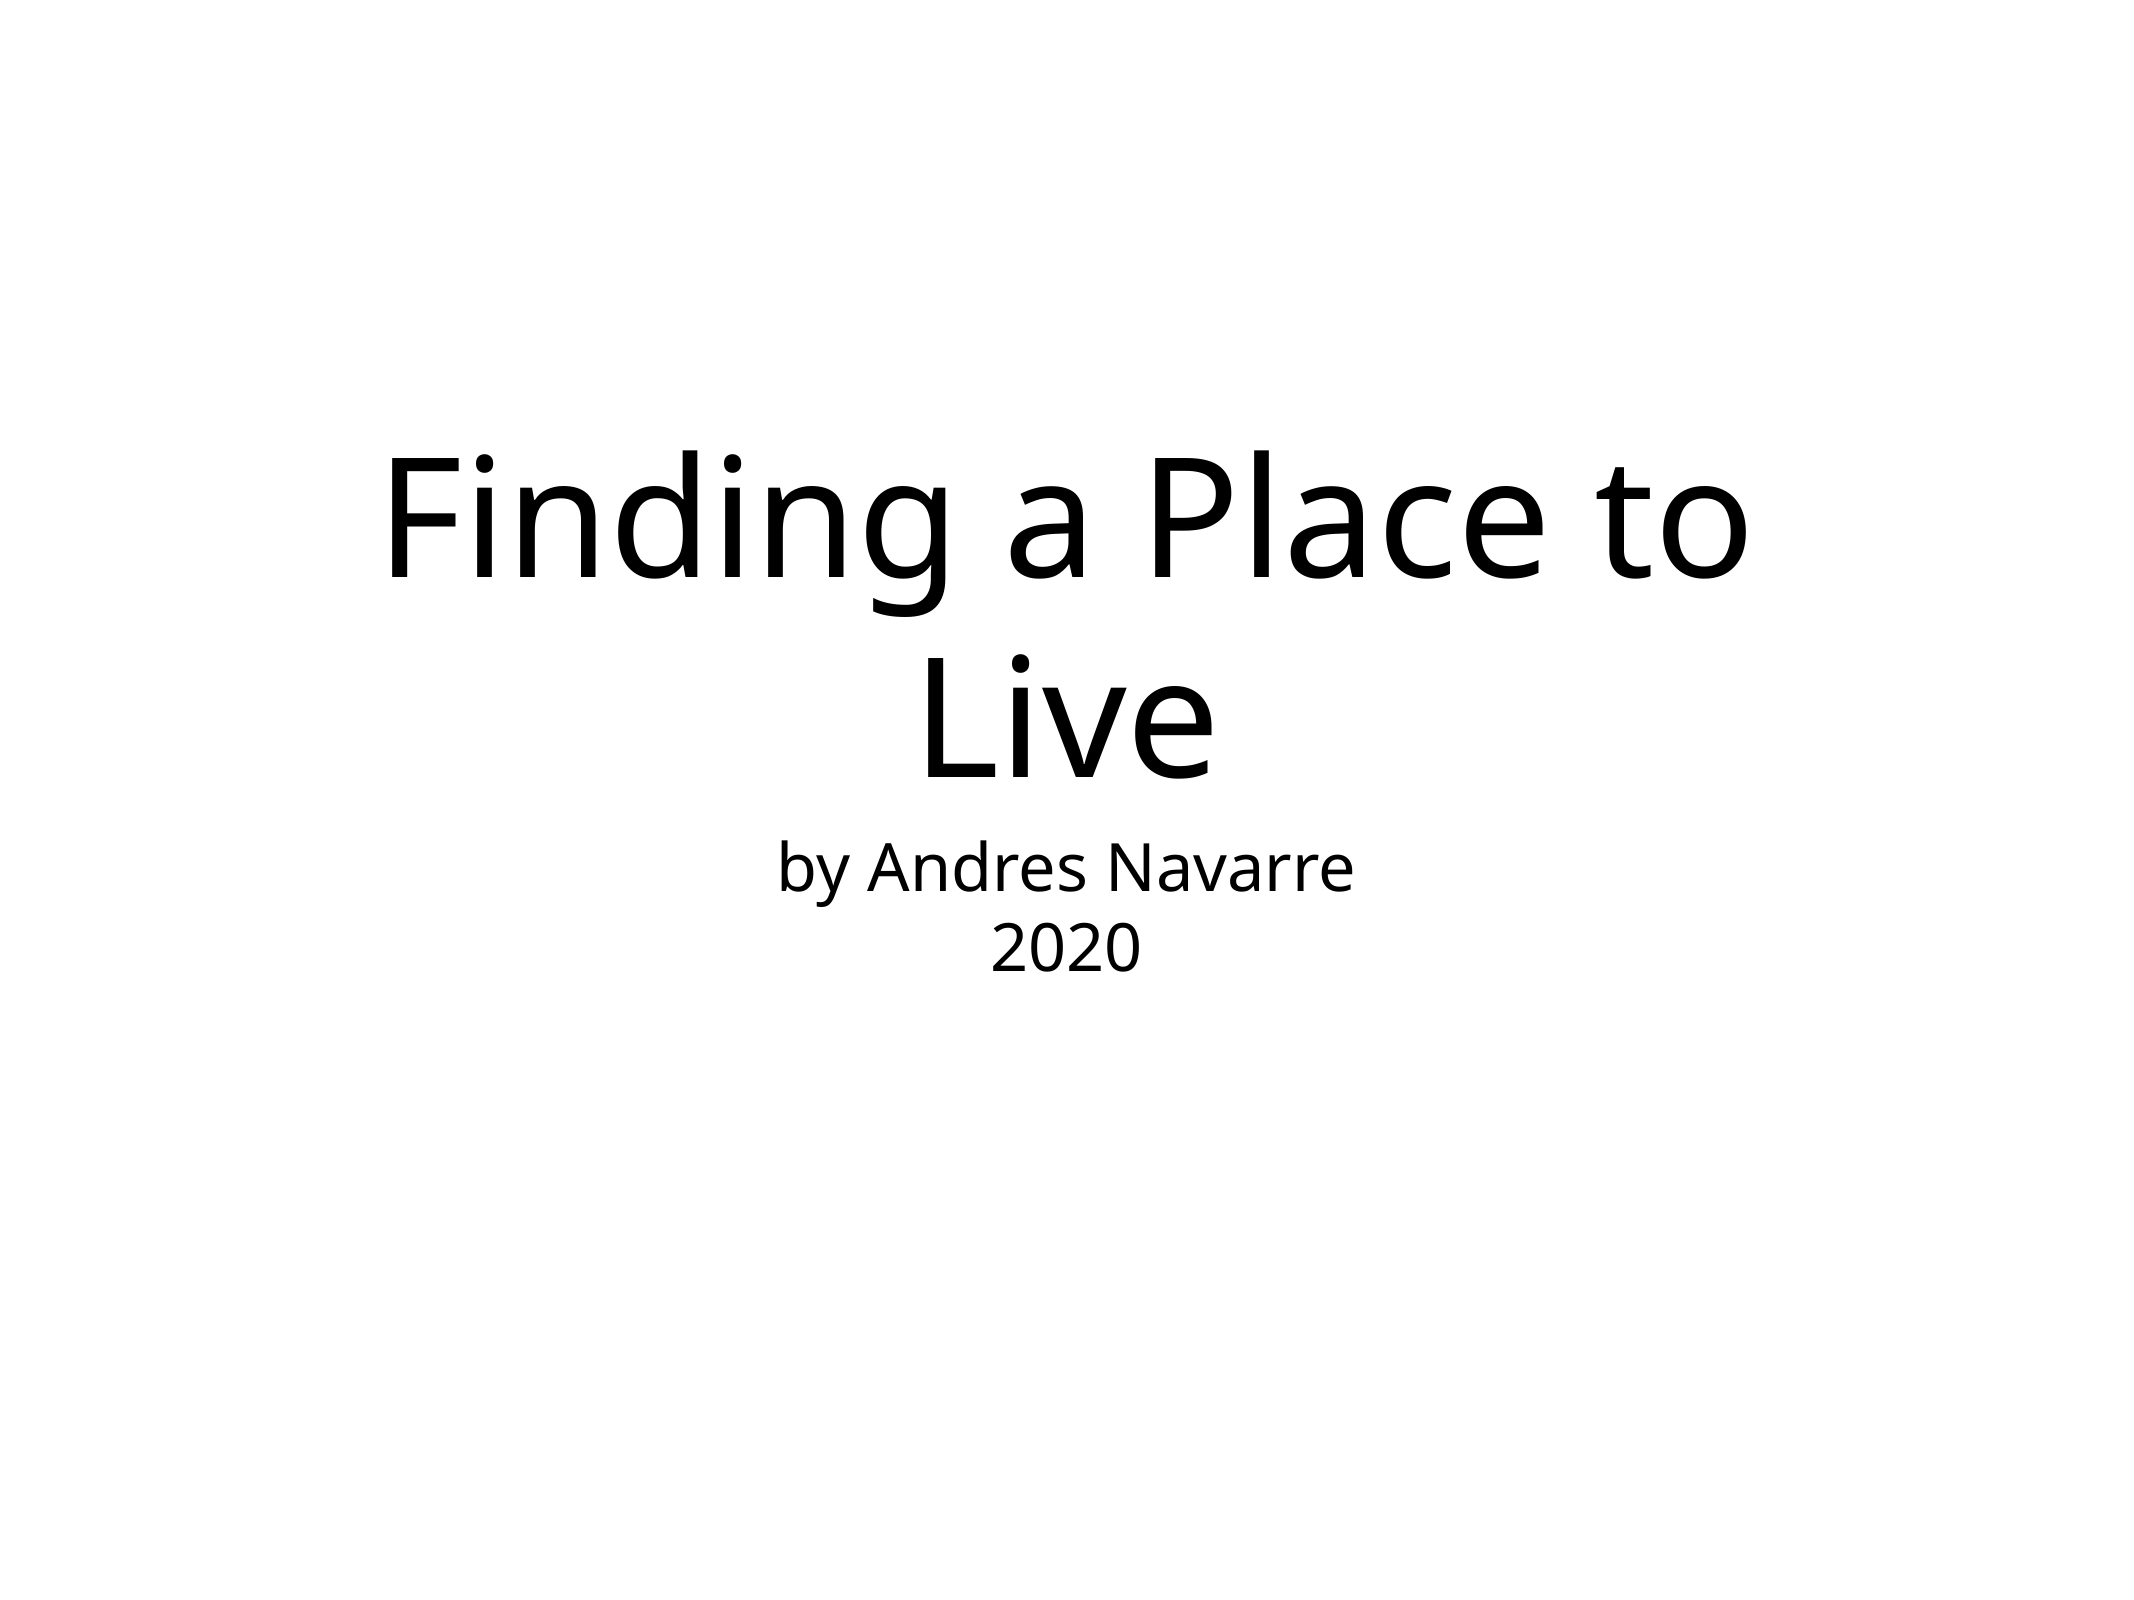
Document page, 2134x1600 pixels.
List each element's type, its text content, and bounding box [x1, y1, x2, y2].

list by Andres Navarre 2020 [207, 824, 1926, 1011]
title Finding a Place to Live [207, 268, 1926, 811]
